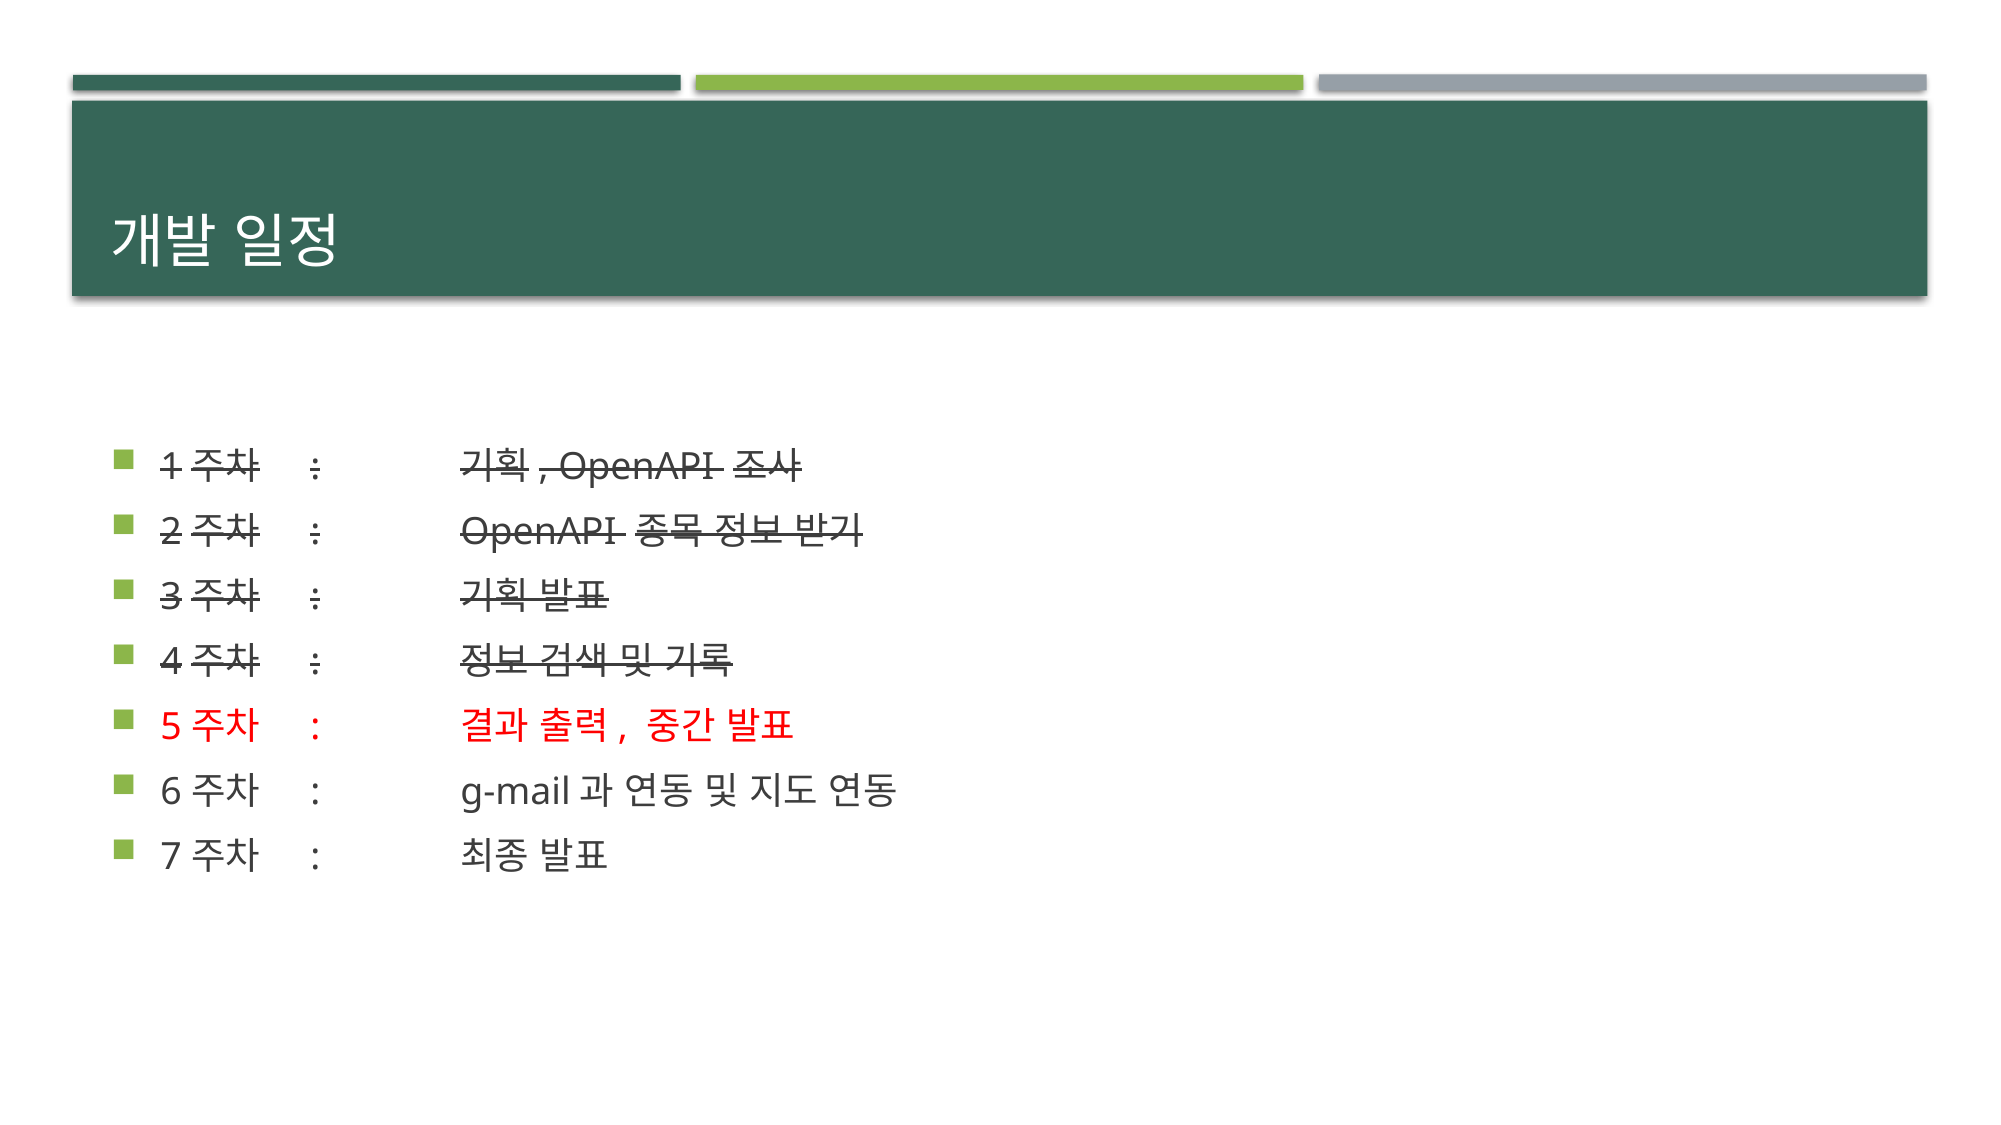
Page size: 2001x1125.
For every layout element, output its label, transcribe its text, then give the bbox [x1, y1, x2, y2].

list 1주차 : 기획, OpenAPI 조사 2주차 : OpenAPI 종목 정보 받기 3주차 : 기획 발표 4주차 : 정보 검색 및 기록 5주차 : 결과 출력, 중간 발표 6주차 : g-mail과 연동 및 지도 연동 7주차 : 최종 발표 [95, 357, 1905, 962]
title 개발 일정 [95, 115, 1905, 282]
